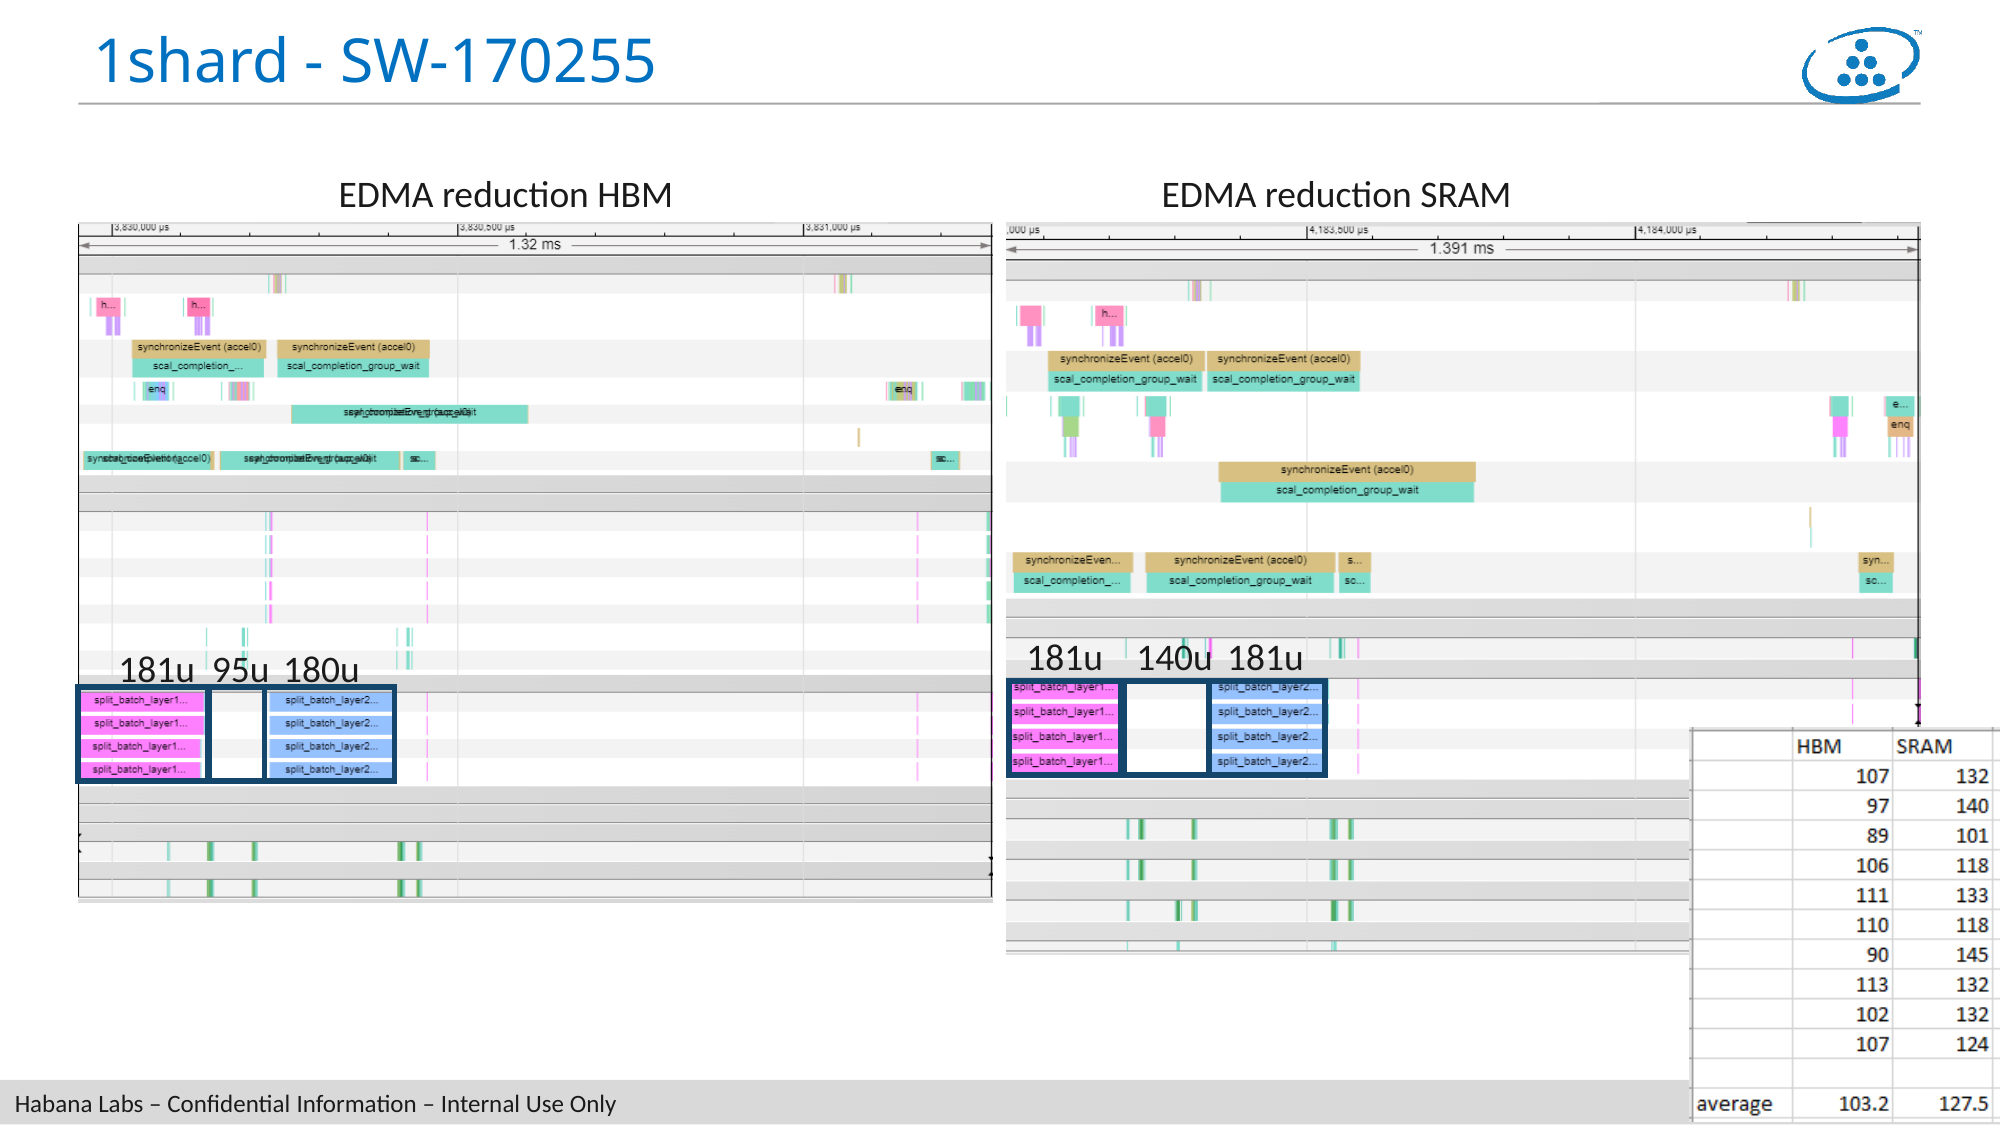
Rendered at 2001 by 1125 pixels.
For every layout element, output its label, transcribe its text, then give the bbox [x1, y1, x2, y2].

picture [1689, 727, 2000, 1122]
title 1shard - SW-170255 [78, 22, 1921, 104]
text_box EDMA reduction HBM [323, 162, 689, 222]
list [1006, 222, 1921, 955]
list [78, 222, 993, 903]
text_box EDMA reduction SRAM [1146, 162, 1527, 222]
